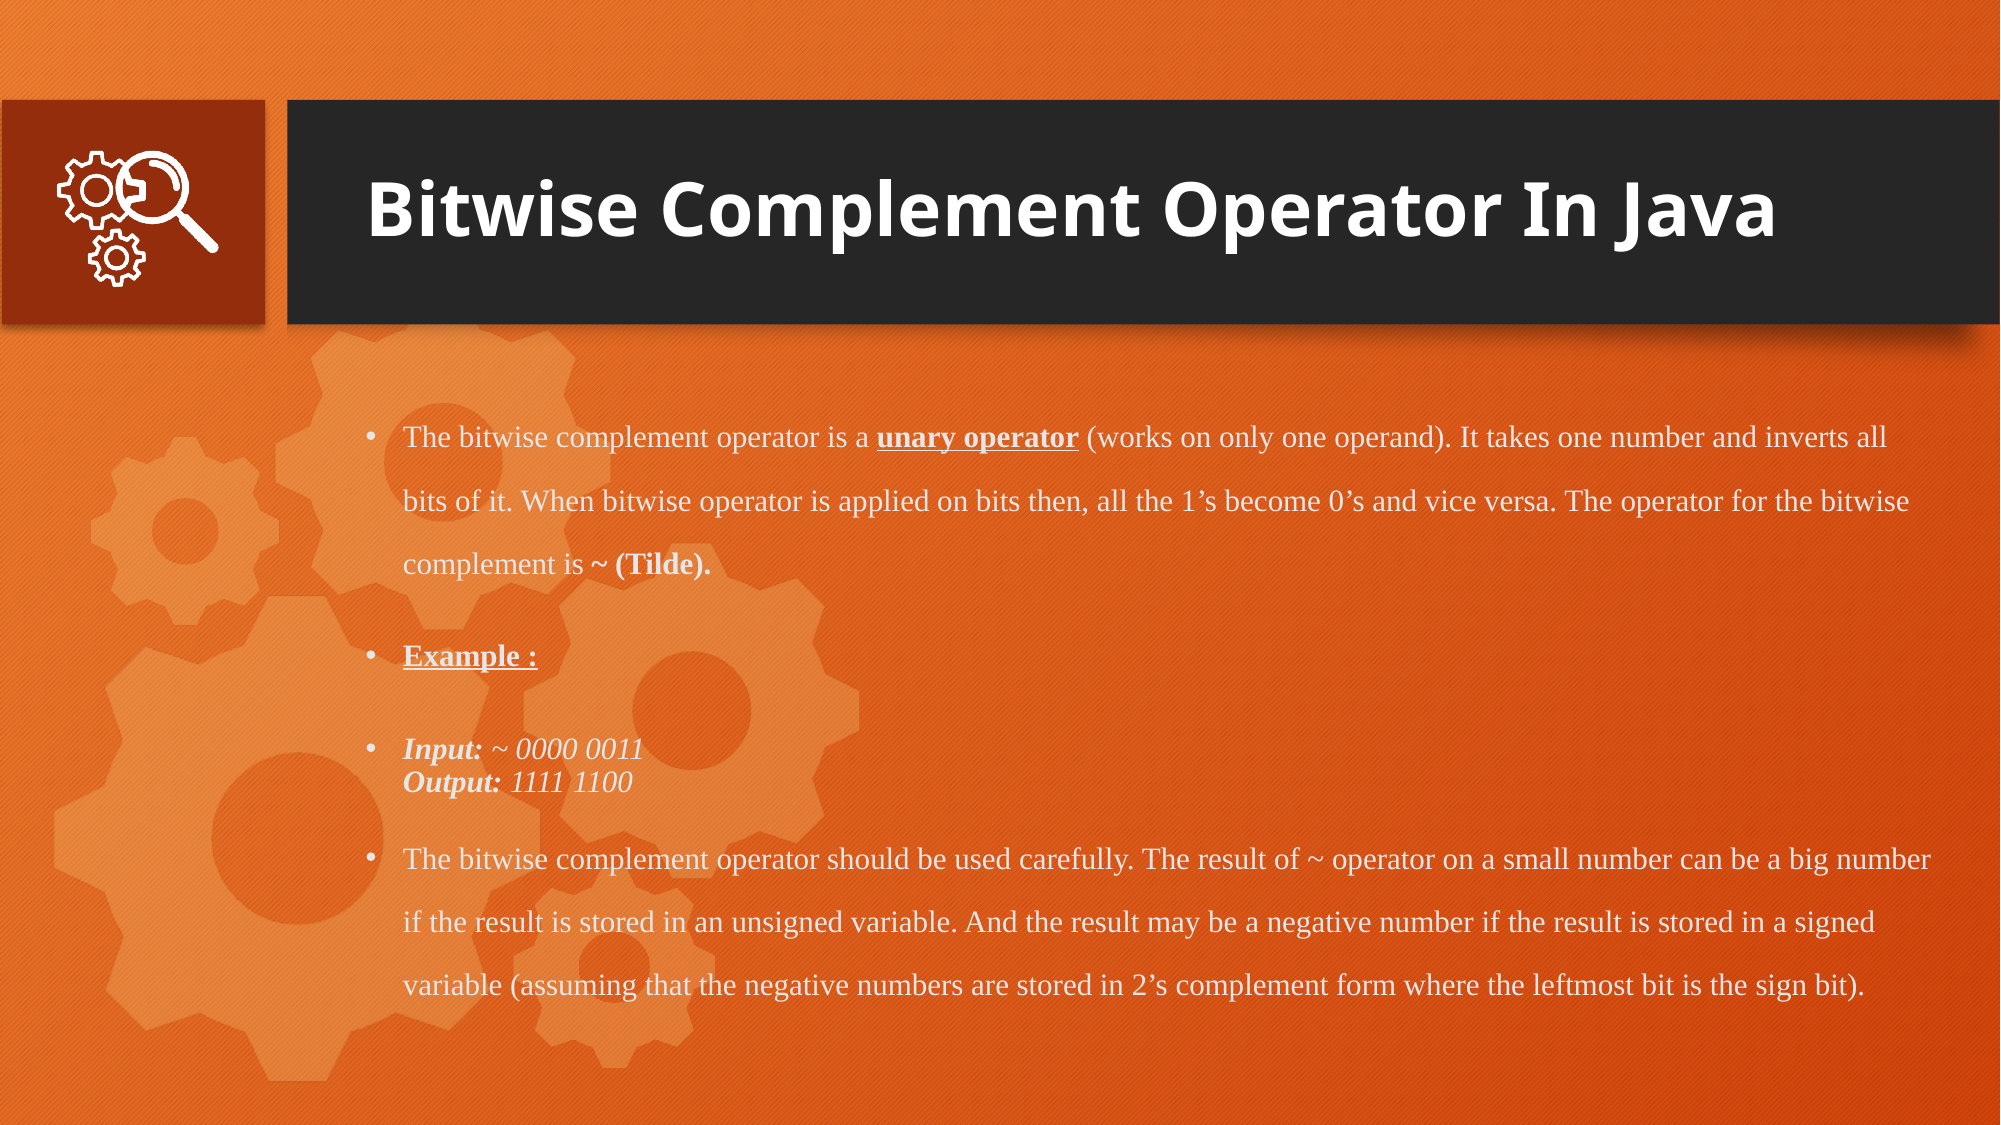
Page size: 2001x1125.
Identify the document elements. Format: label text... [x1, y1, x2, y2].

title Bitwise Complement Operator In Java [350, 123, 1928, 301]
list [1207, 635, 1928, 974]
picture [11, 100, 2000, 1109]
list The bitwise complement operator is a unary operator (works on only one operand). It takes one number and inverts all bits of it. When bitwise operator is applied on bits then, all the 1’s become 0’s and vice versa. The operator for the bitwise complement is ~ (Tilde). Example : Input: ~ 0000 0011 Output: 1111 1100 The bitwise complement operator should be used carefully. The result of ~ operator on a small number can be a big number if the result is stored in an unsigned variable. And the result may be a negative number if the result is stored in a signed variable (assuming that the negative numbers are stored in 2’s complement form where the leftmost bit is the sign bit). [350, 383, 1950, 1075]
